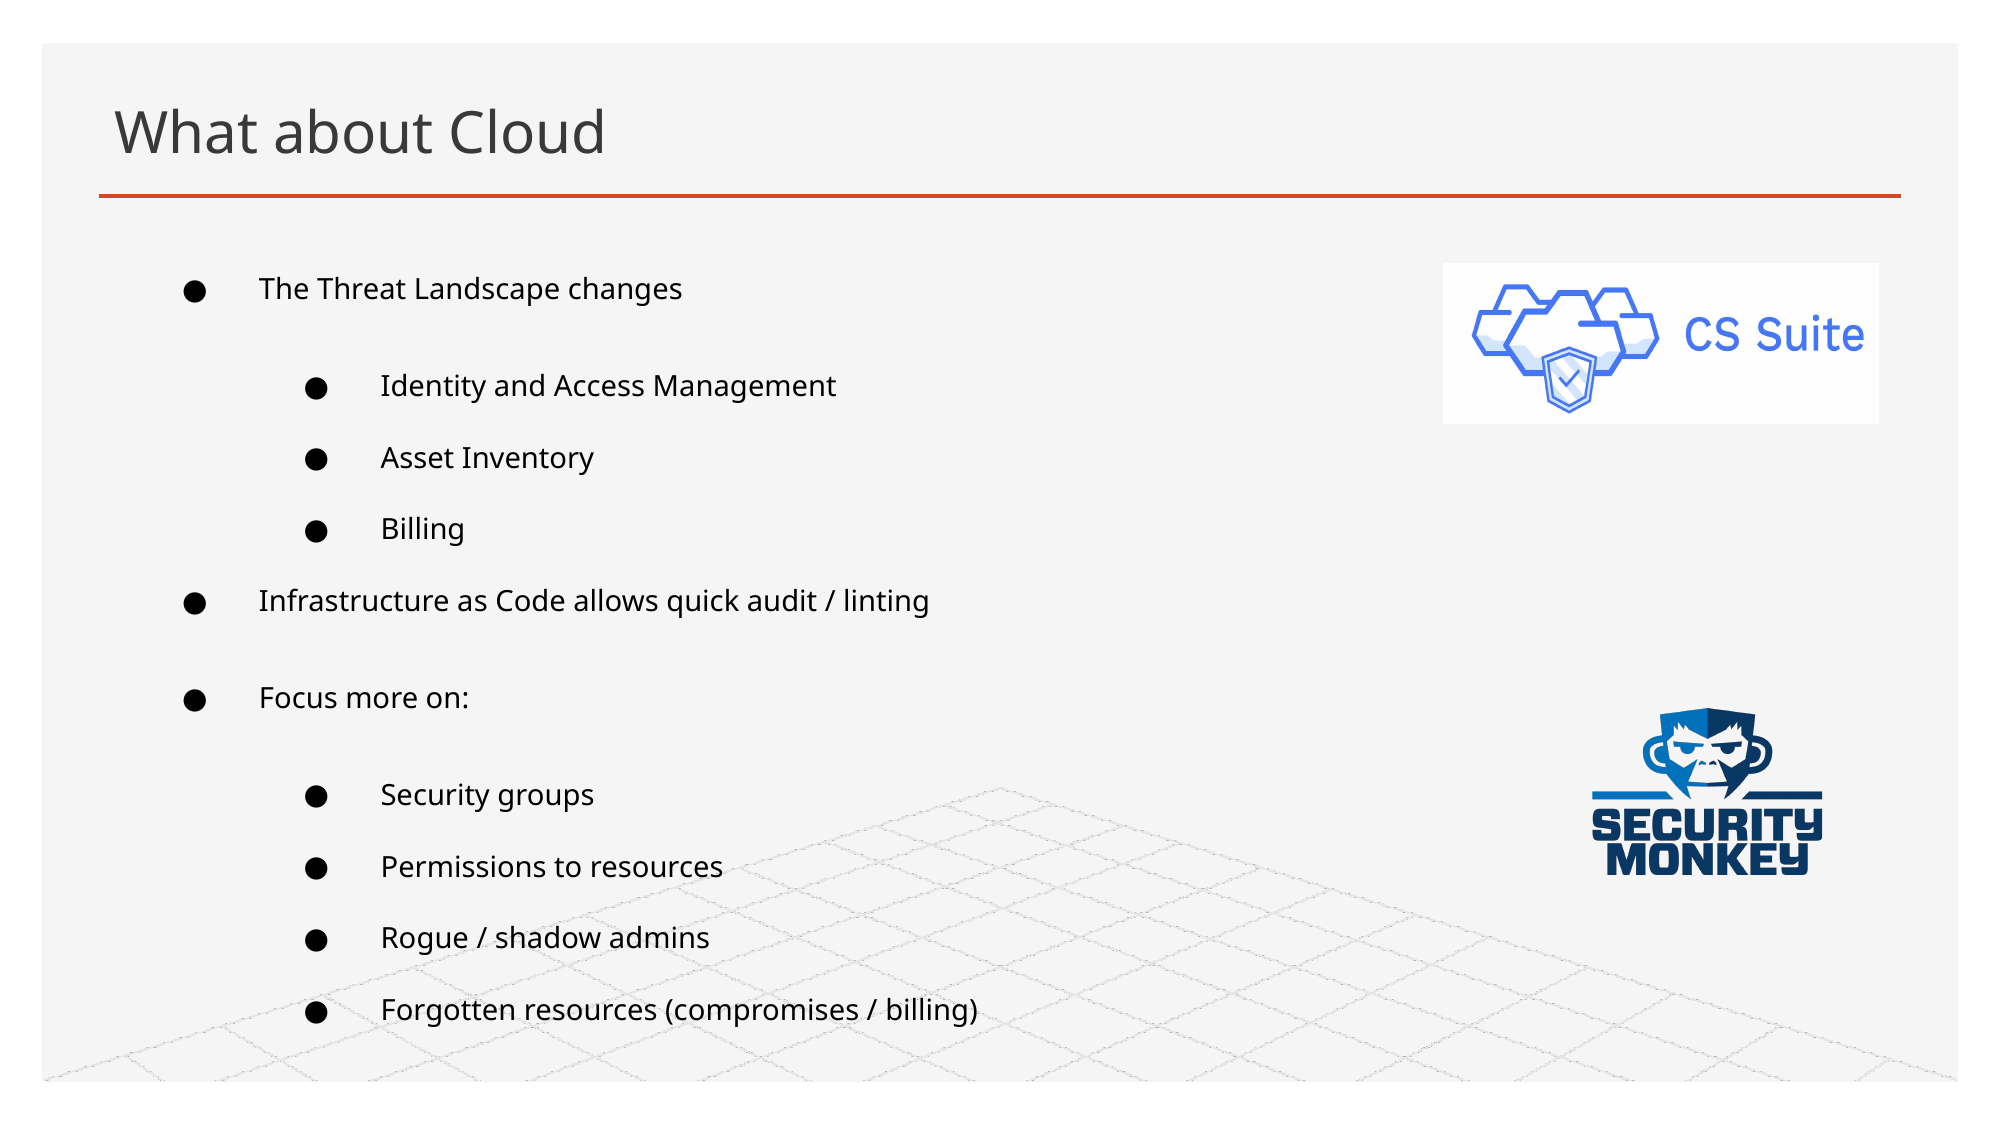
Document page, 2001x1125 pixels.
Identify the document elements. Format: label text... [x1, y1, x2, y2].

title What about Cloud [99, 73, 1901, 197]
list The Threat Landscape changes Identity and Access Management Asset Inventory Billing Infrastructure as Code allows quick audit / linting Focus more on: Security groups Permissions to resources Rogue / shadow admins Forgotten resources (compromises / billing) [99, 263, 1901, 1014]
text_box [1443, 263, 1880, 424]
text_box [1592, 708, 1823, 875]
picture [44, 787, 1956, 1081]
